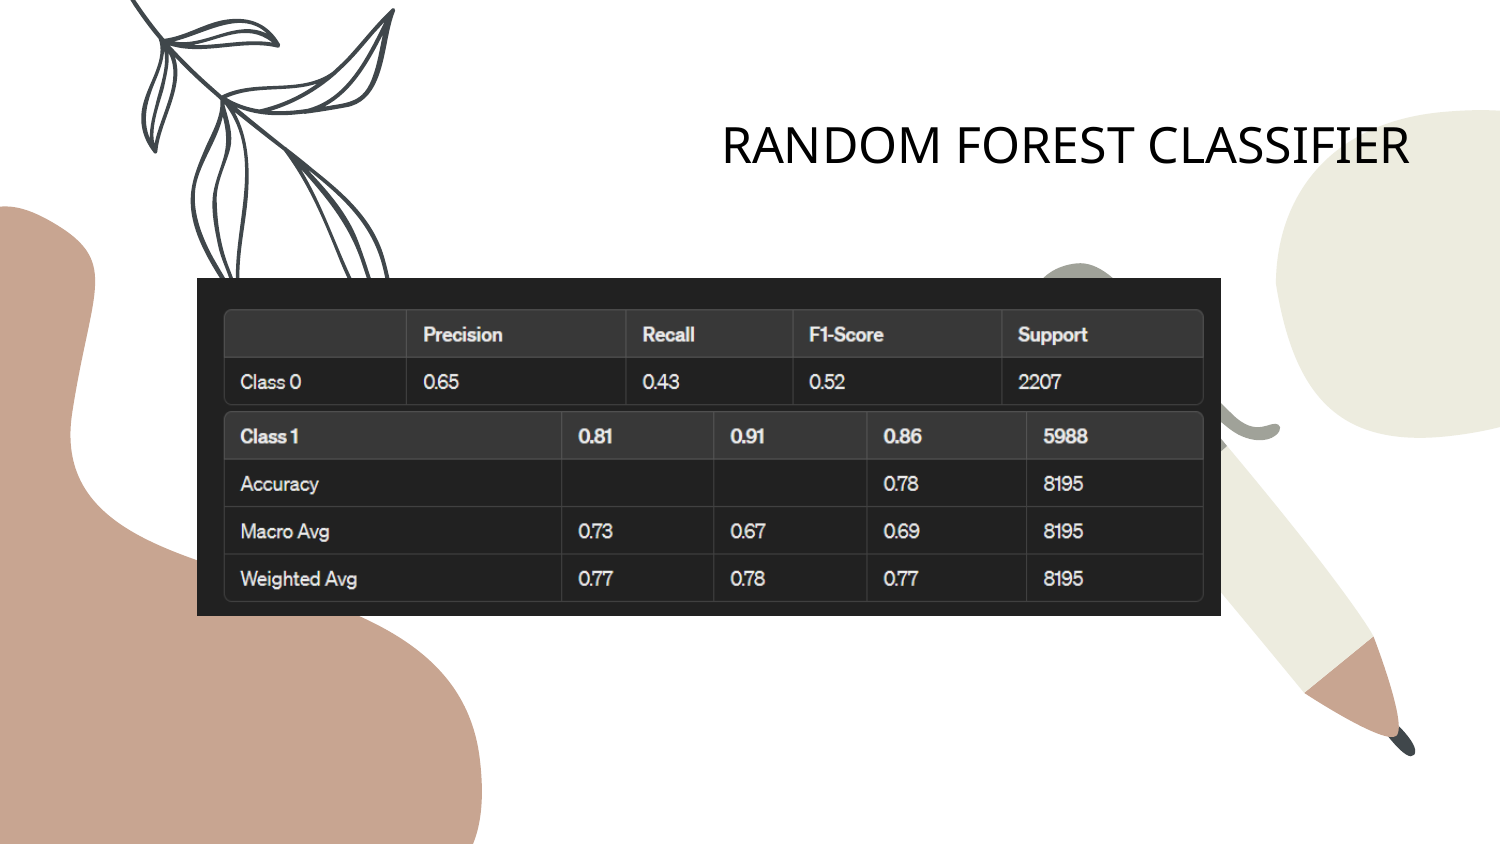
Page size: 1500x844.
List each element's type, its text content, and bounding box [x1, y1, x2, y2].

picture [197, 278, 1221, 616]
text_box RANDOM FOREST CLASSIFIER [360, 106, 1426, 273]
